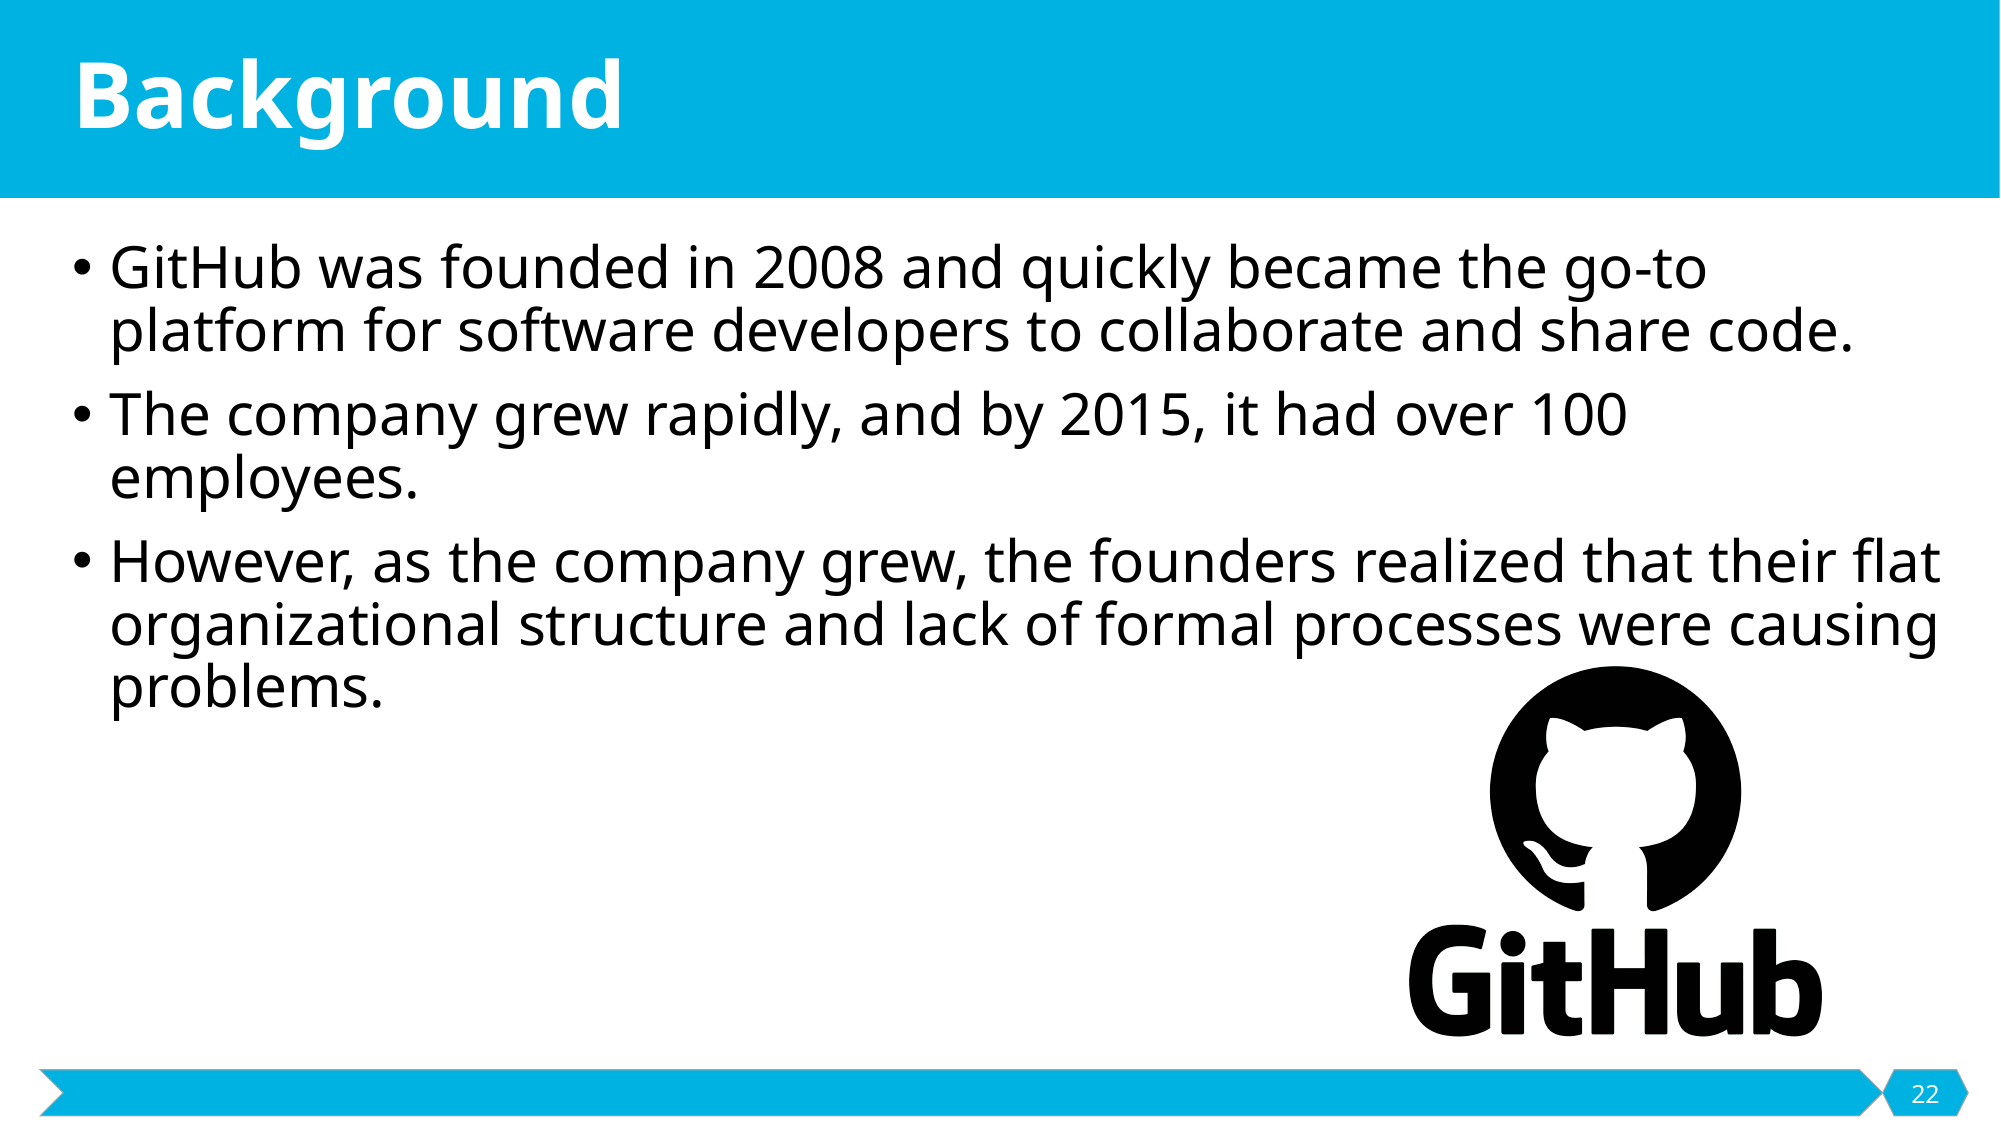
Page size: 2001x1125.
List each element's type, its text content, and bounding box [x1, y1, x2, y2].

picture [1276, 660, 1955, 1043]
title Background [56, 0, 1969, 199]
slide_number 22 [1882, 1065, 1969, 1125]
list GitHub was founded in 2008 and quickly became the go-to platform for software developers to collaborate and share code. The company grew rapidly, and by 2015, it had over 100 employees. However, as the company grew, the founders realized that their flat organizational structure and lack of formal processes were causing problems. [56, 230, 1969, 1010]
